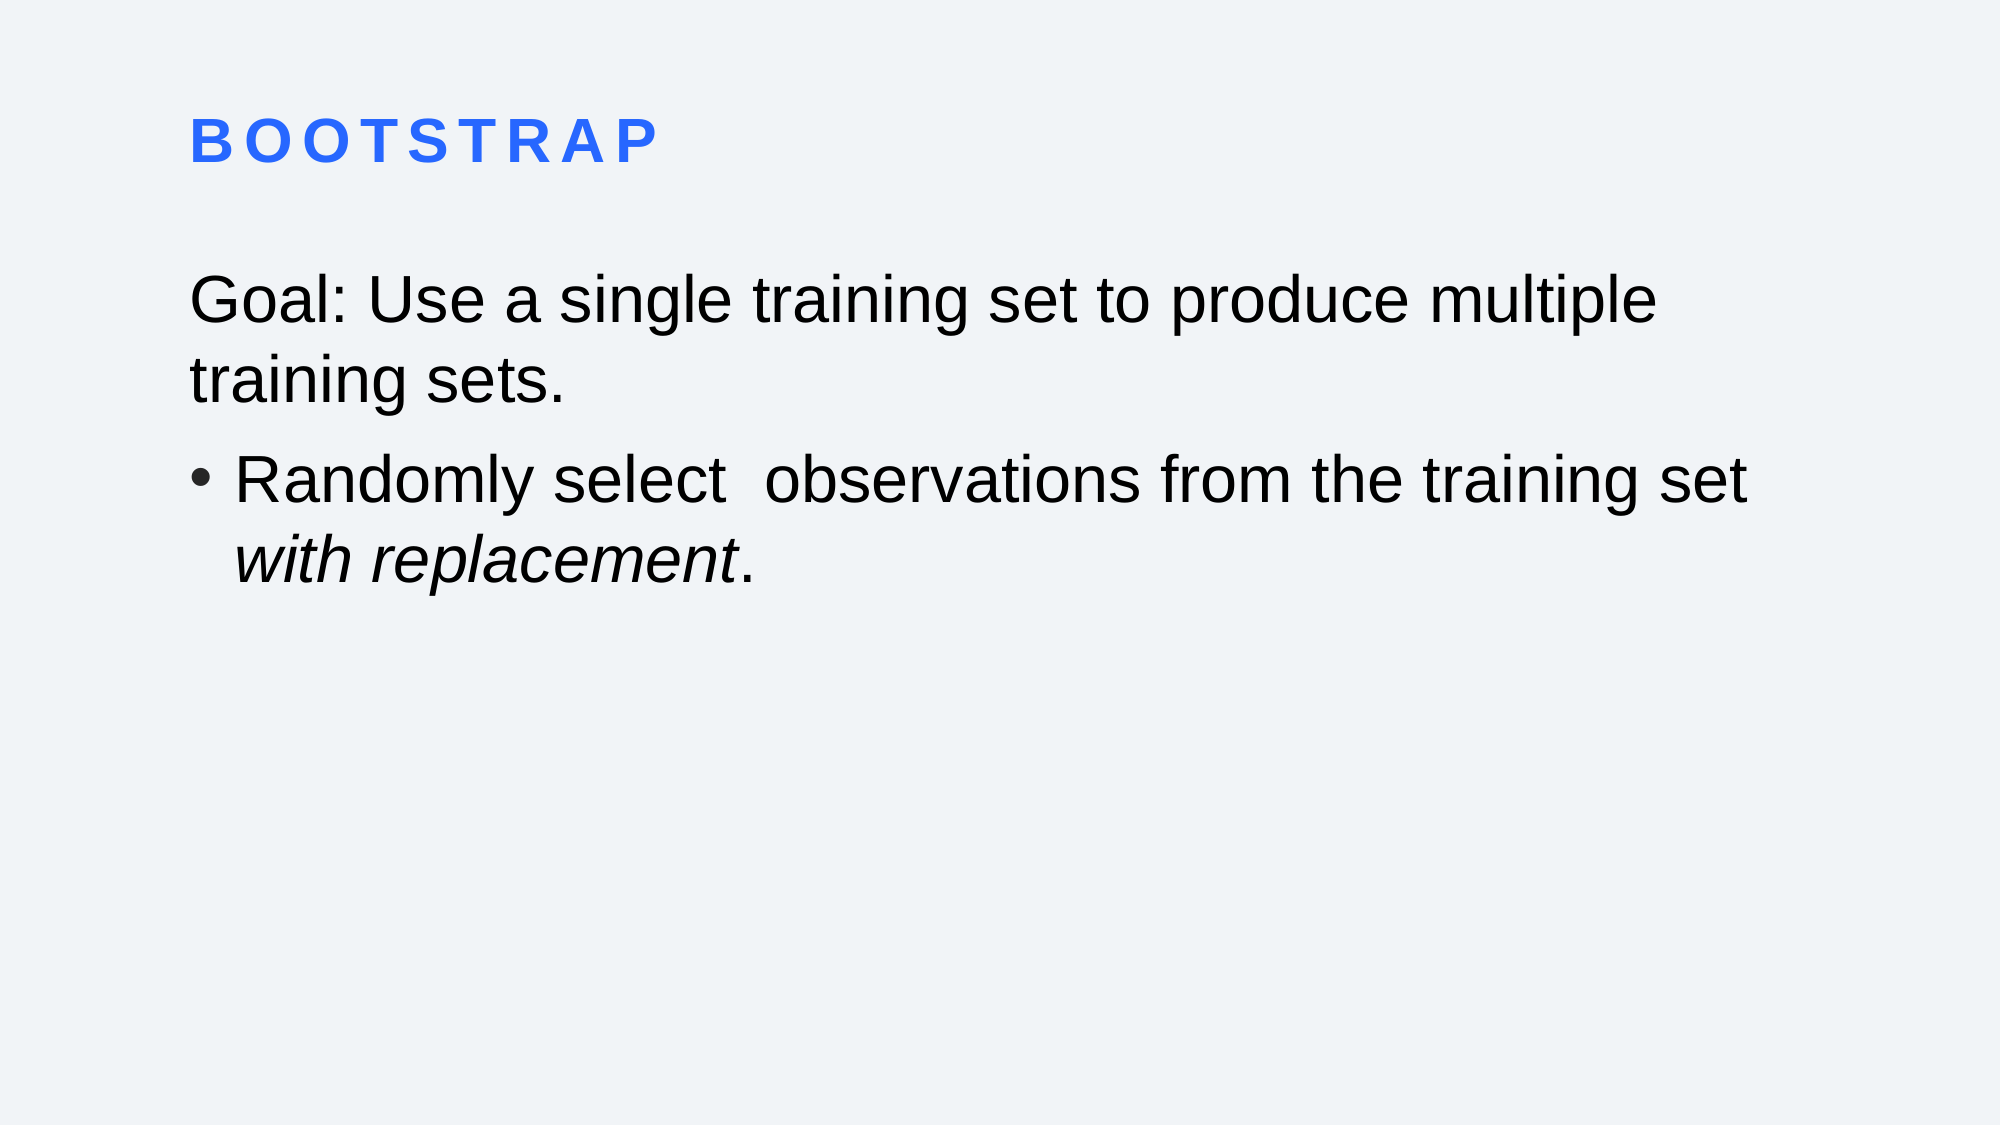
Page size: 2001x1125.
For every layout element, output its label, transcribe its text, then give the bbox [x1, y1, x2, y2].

title bootstrap [171, 102, 1661, 182]
